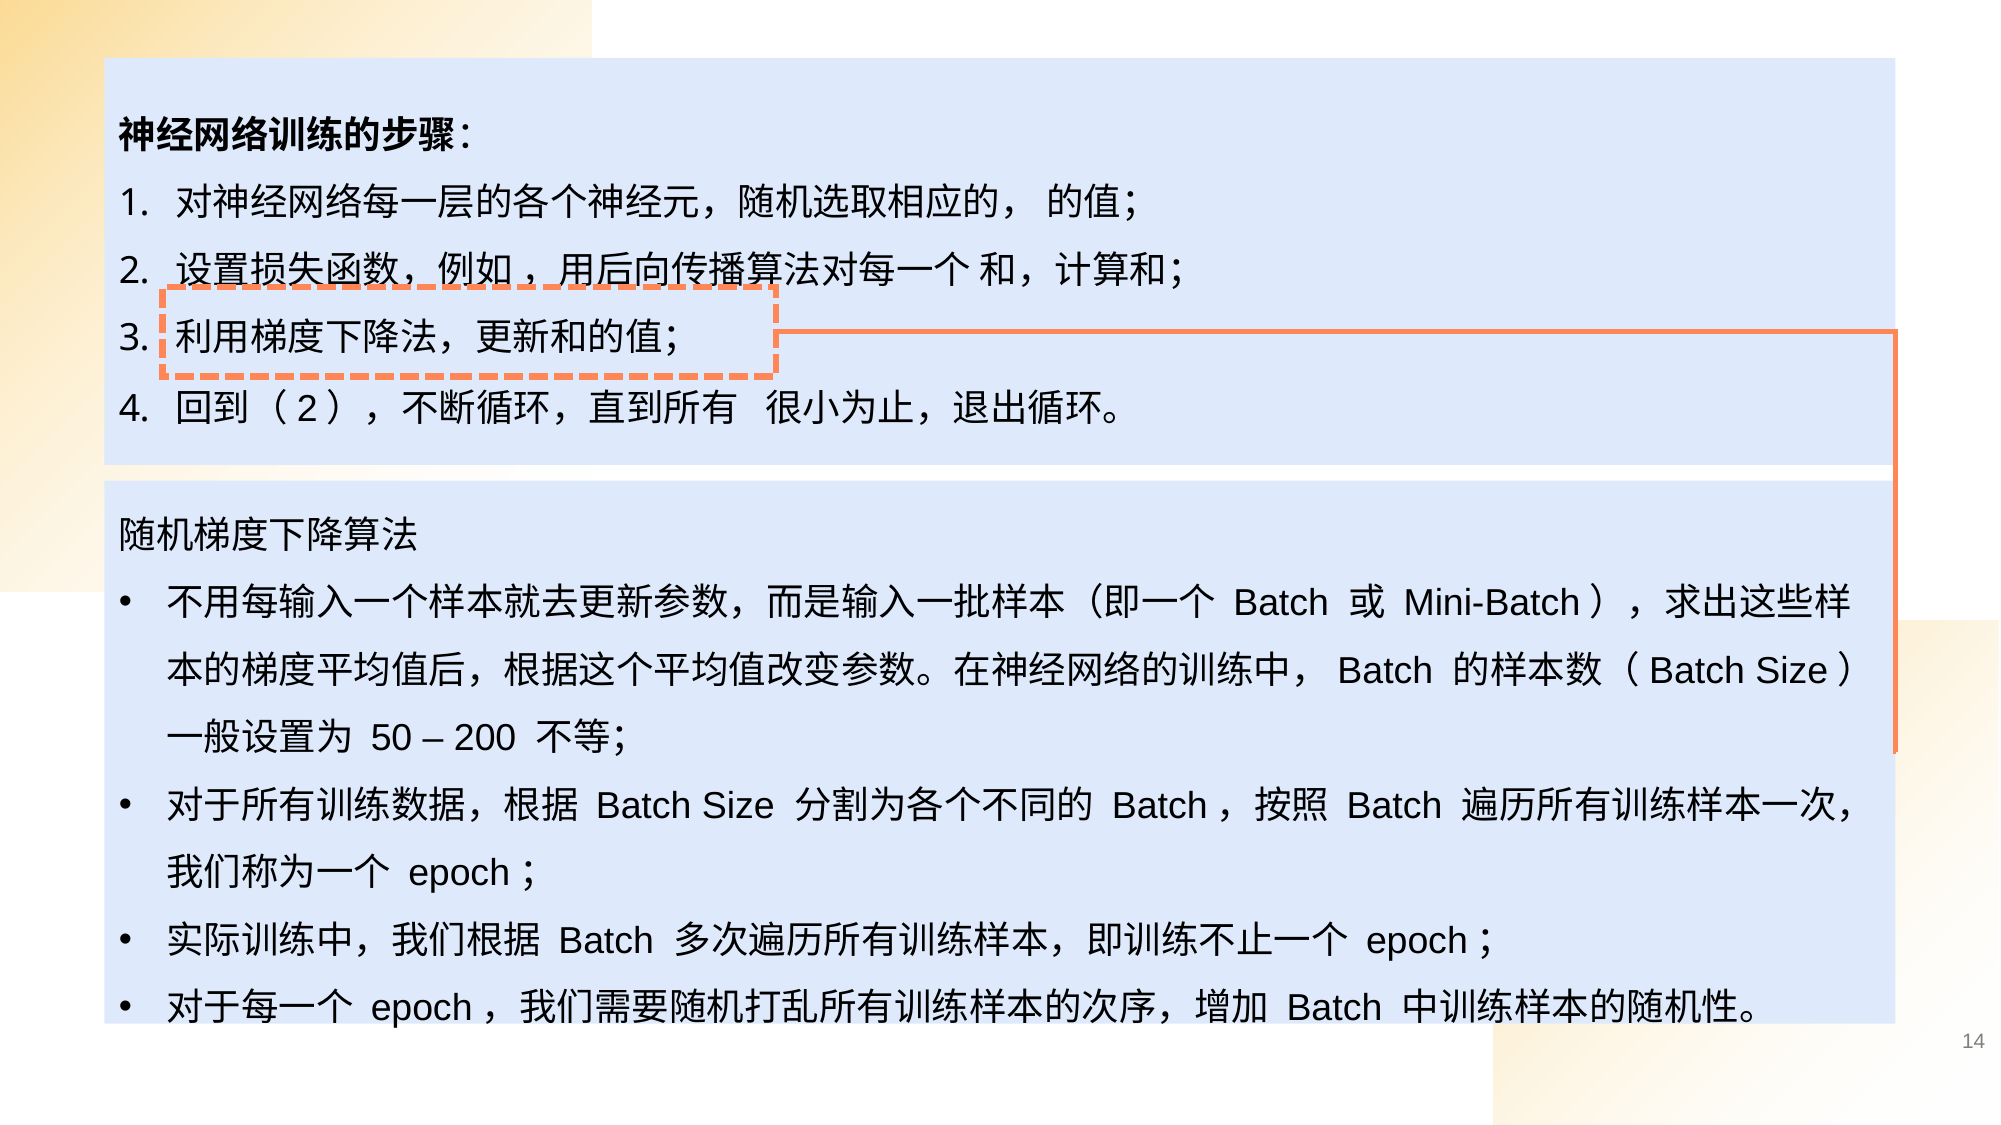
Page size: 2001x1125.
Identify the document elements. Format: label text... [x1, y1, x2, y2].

text_box 随机梯度下降算法 不用每输入一个样本就去更新参数，而是输入一批样本（即一个 Batch 或 Mini-Batch），求出这些样本的梯度平均值后，根据这个平均值改变参数。在神经网络的训练中，Batch 的样本数（Batch Size）一般设置为 50 – 200 不等； 对于所有训练数据，根据 Batch Size 分割为各个不同的 Batch，按照 Batch 遍历所有训练样本一次，我们称为一个 epoch； 实际训练中，我们根据 Batch 多次遍历所有训练样本，即训练不止一个 epoch； 对于每一个 epoch，我们需要随机打乱所有训练样本的次序，增加 Batch 中训练样本的随机性。 [103, 480, 1897, 1025]
text_box 14 [1522, 1023, 2000, 1058]
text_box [104, 57, 1896, 465]
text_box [775, 331, 1896, 753]
